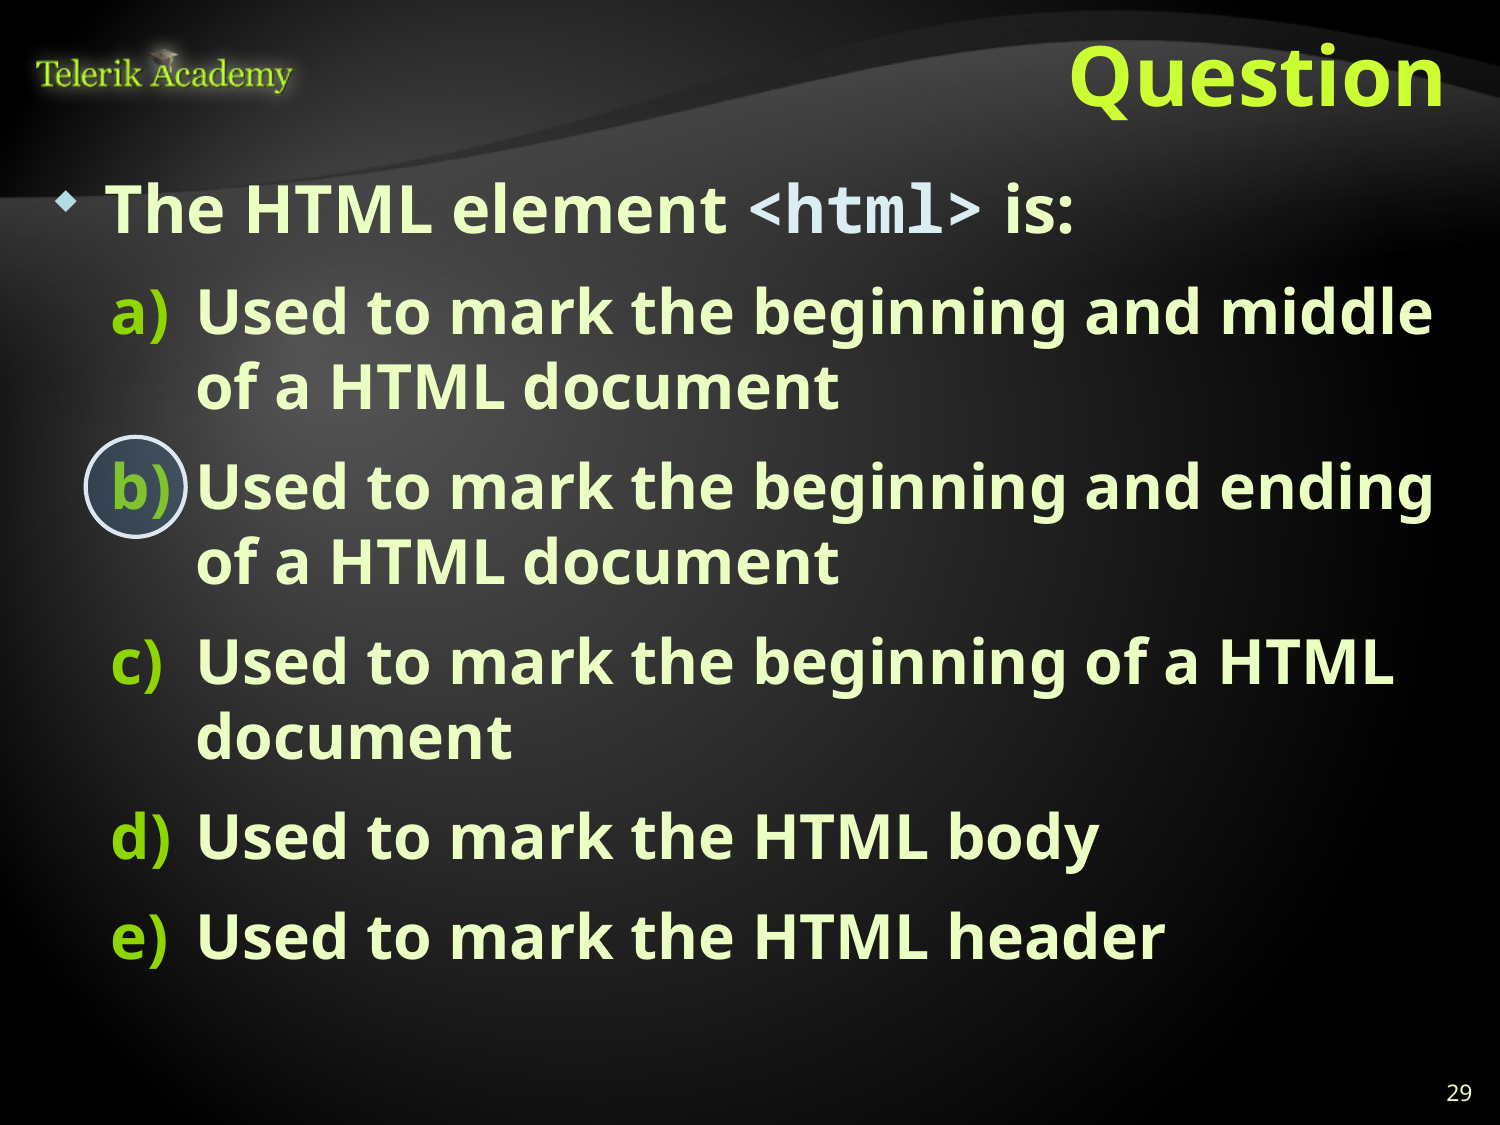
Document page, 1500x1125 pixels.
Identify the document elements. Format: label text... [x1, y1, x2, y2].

title Question [300, 12, 1463, 150]
slide_number 29 [1412, 1074, 1488, 1113]
text_box [83, 434, 188, 539]
list The HTML element <html> is: Used to mark the beginning and middle of a HTML document Used to mark the beginning and ending of a HTML document Used to mark the beginning of a HTML document Used to mark the HTML body Used to mark the HTML header [37, 159, 1463, 988]
picture [0, 0, 1500, 1125]
